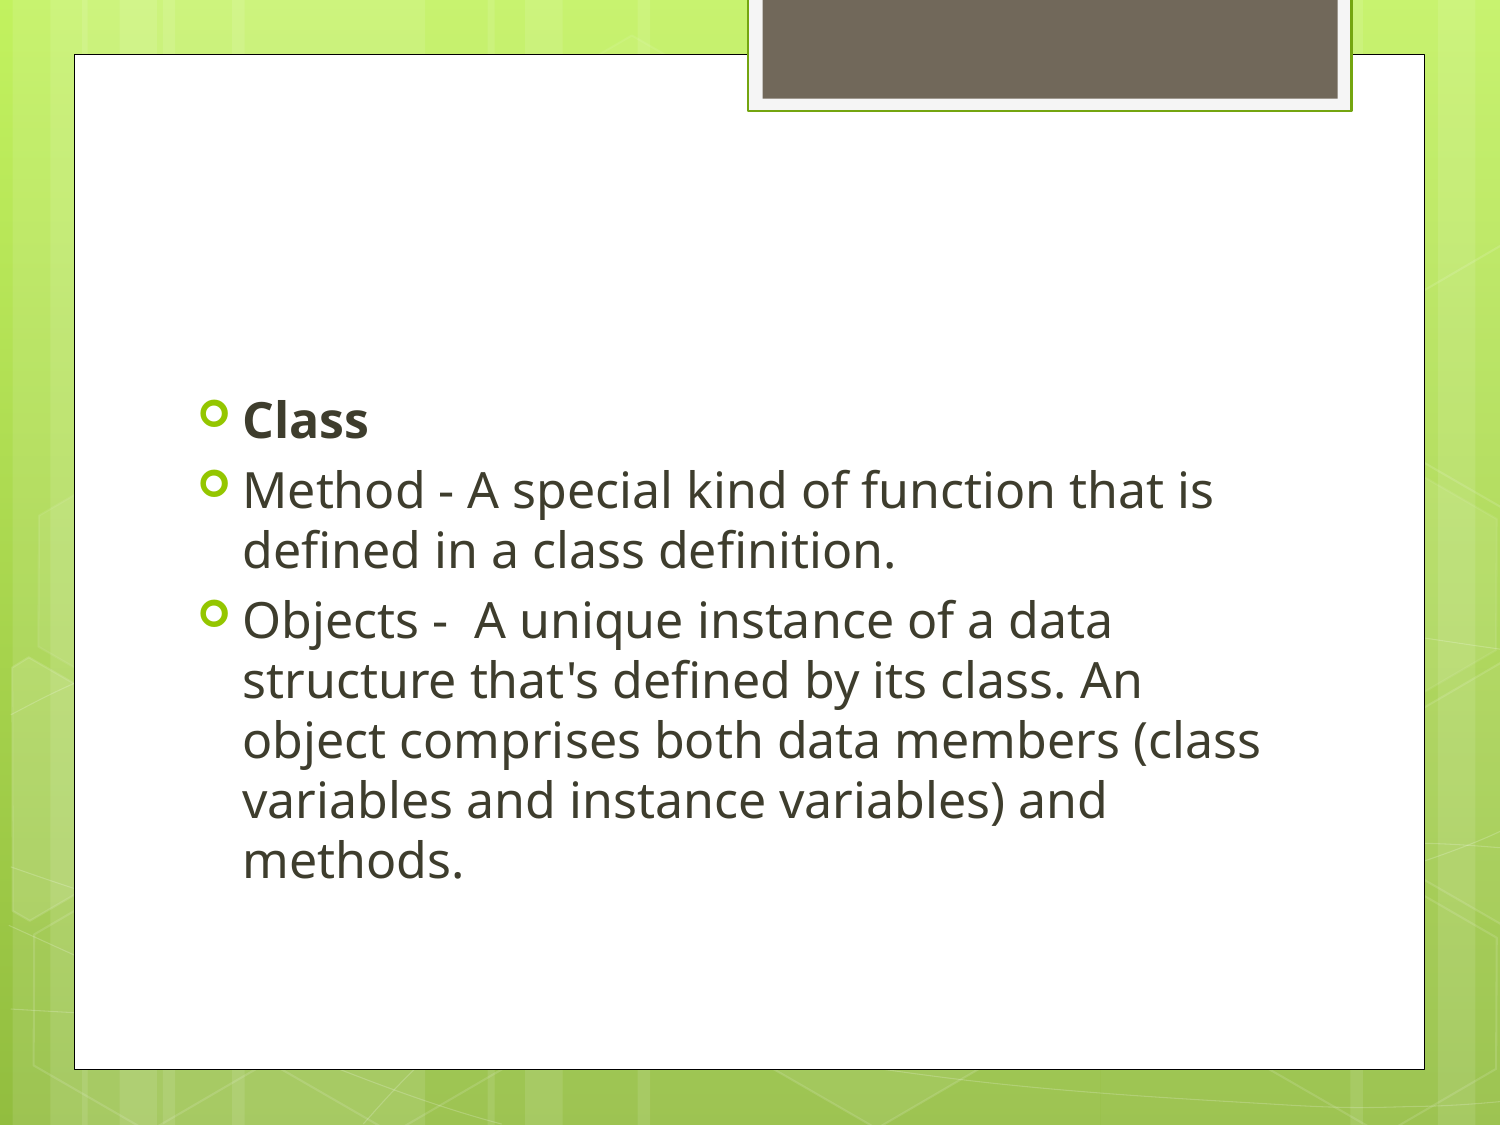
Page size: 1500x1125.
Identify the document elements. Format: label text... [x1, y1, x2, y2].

list Class Method - A special kind of function that is defined in a class definition. Objects - A unique instance of a data structure that's defined by its class. An object comprises both data members (class variables and instance variables) and methods. [171, 381, 1283, 957]
